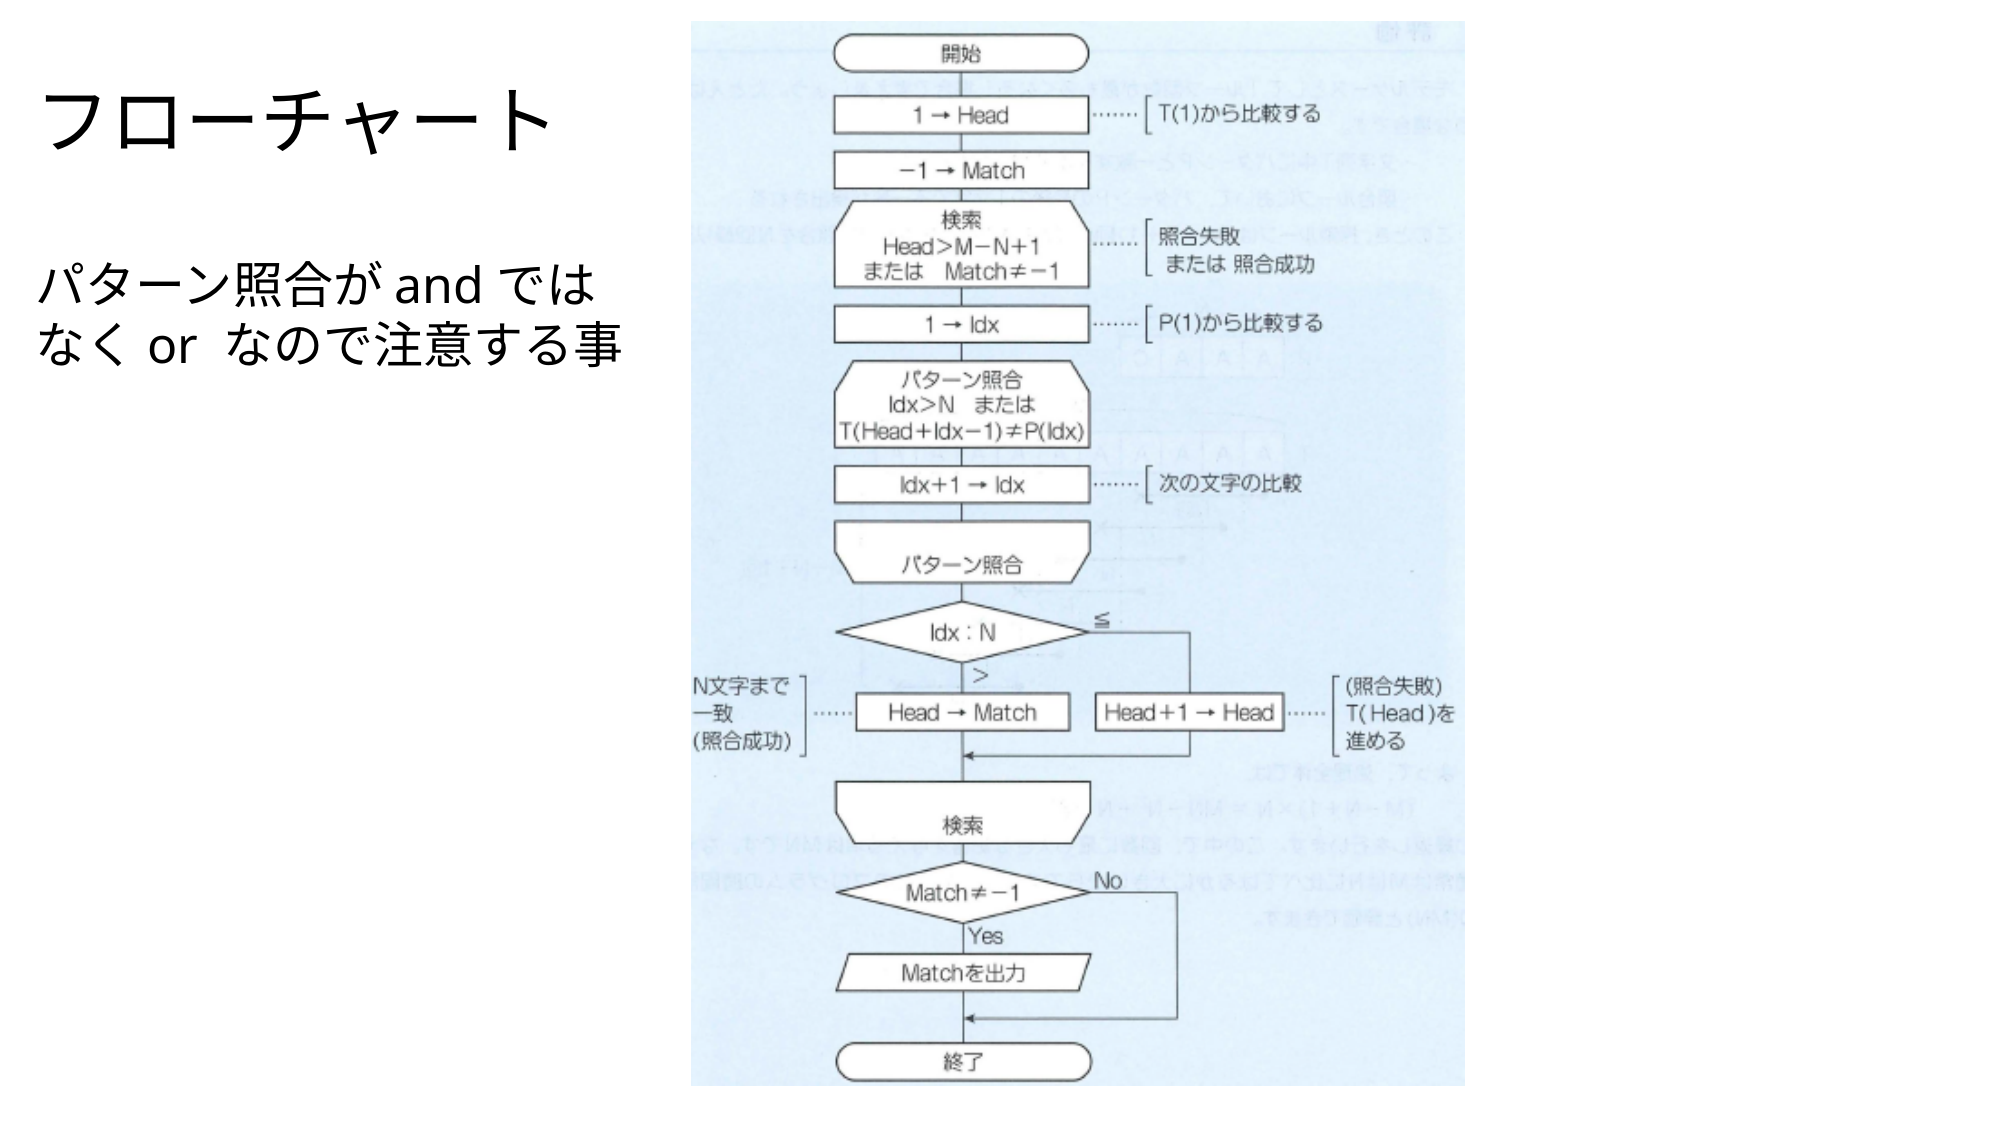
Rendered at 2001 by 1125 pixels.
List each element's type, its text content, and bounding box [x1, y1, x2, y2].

text_box フローチャート パターン照合がandでは なくor なので注意する事 [20, 65, 644, 381]
picture [690, 21, 1465, 1086]
